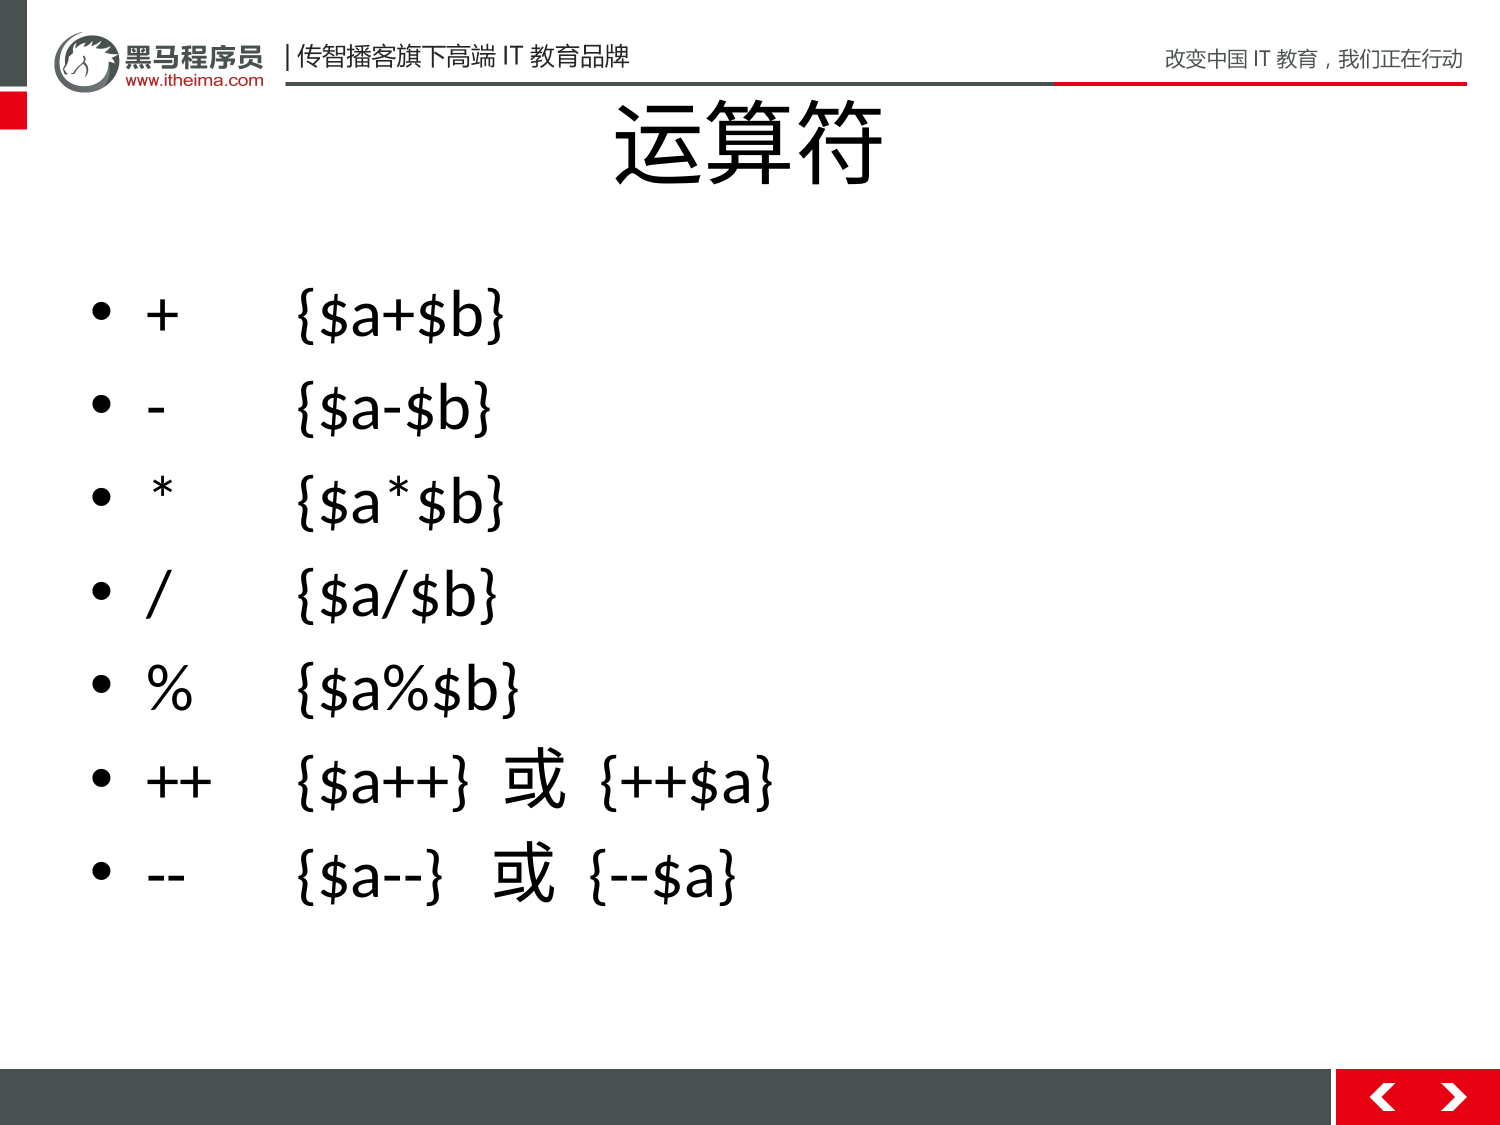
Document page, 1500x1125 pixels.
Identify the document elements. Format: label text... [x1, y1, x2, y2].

list + {$a+$b} - {$a-$b} * {$a*$b} / {$a/$b} % {$a%$b} ++ {$a++} 或 {++$a} -- {$a--} 或 {--$a} [75, 262, 1425, 1005]
title 运算符 [75, 78, 1425, 262]
picture [0, 0, 1500, 1125]
